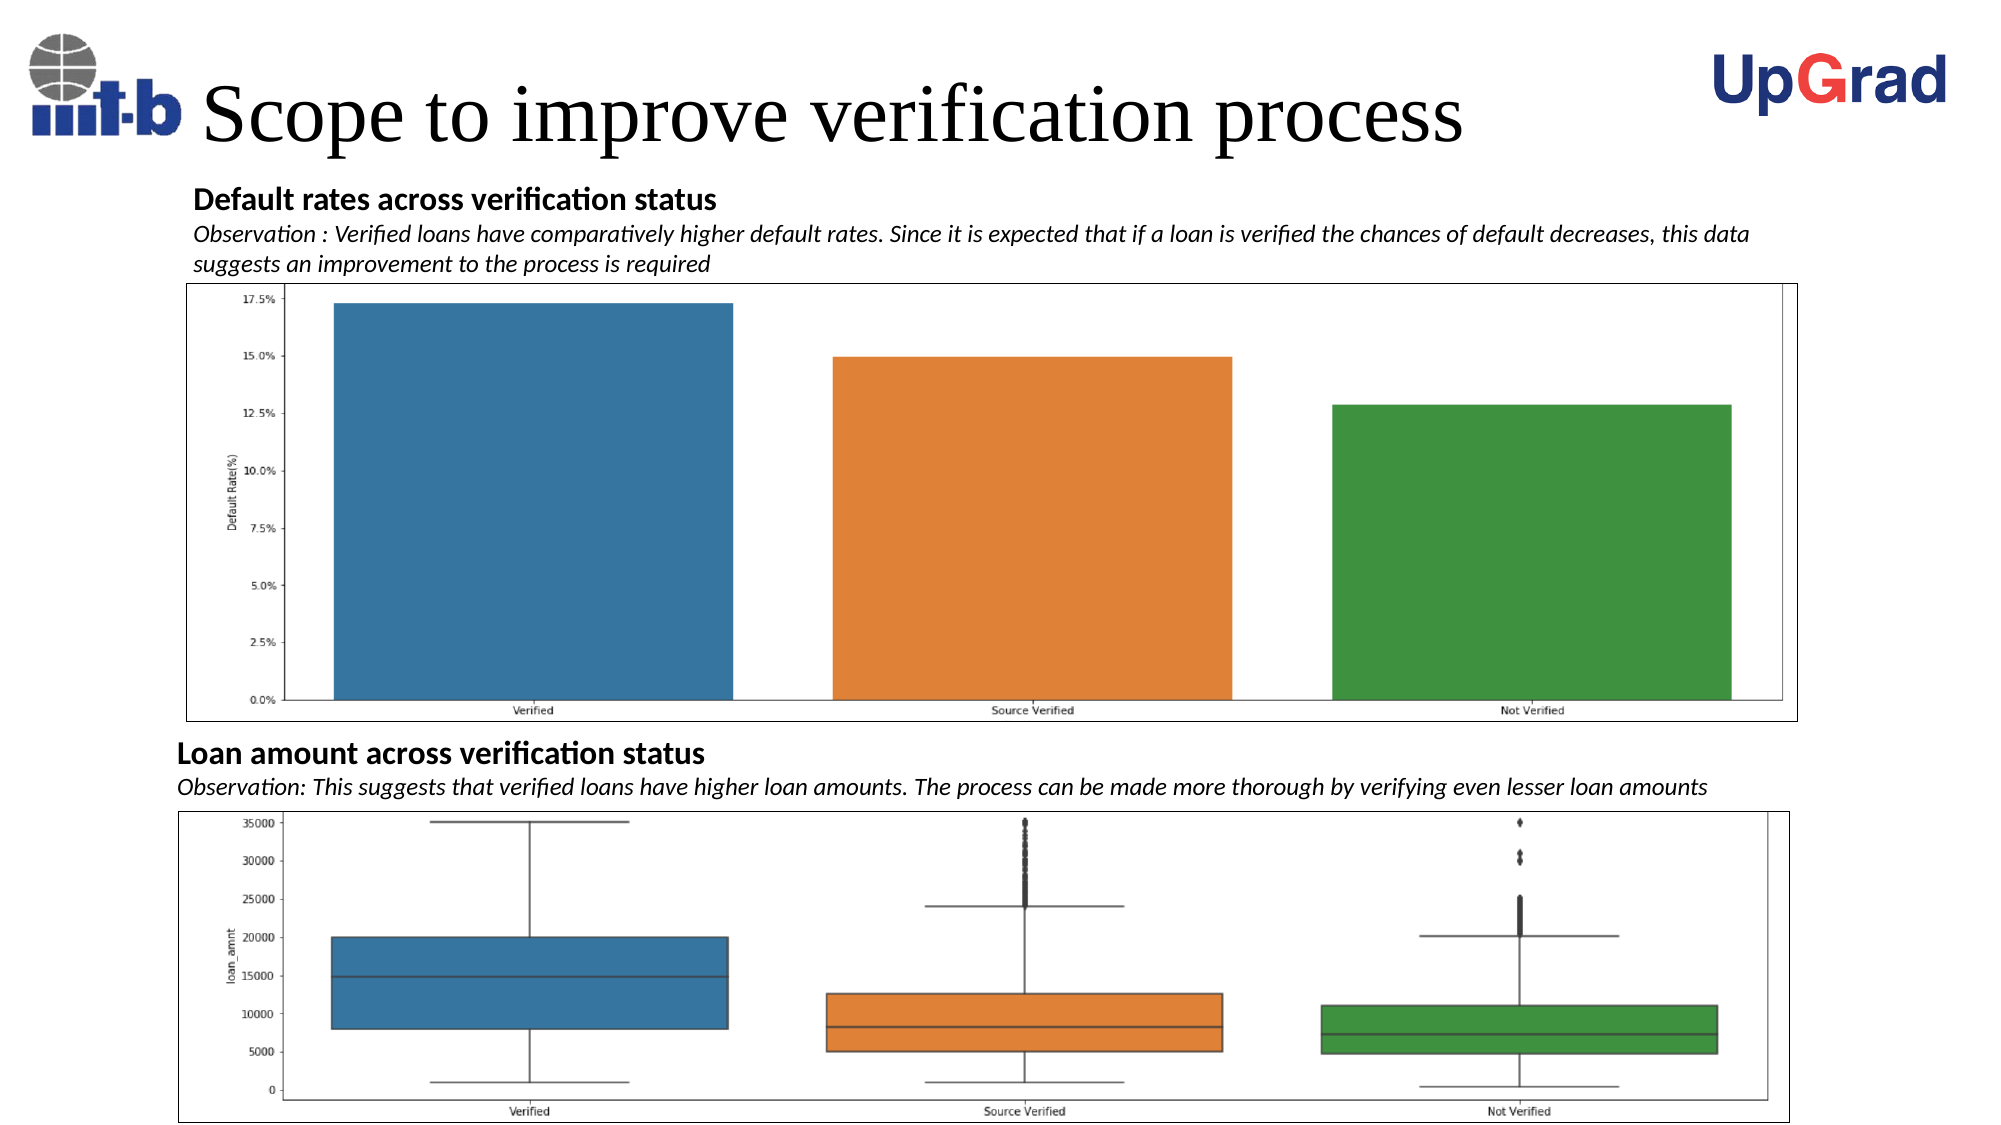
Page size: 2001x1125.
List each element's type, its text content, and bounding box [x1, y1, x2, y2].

picture [178, 811, 1790, 1123]
picture [0, 29, 208, 163]
picture [186, 283, 1798, 722]
text_box Loan amount across verification status Observation: This suggests that verified loans have higher loan amounts. The process can be made more thorough by verifying even lesser loan amounts [162, 723, 1790, 809]
text_box Default rates across verification status Observation : Verified loans have comparatively higher default rates. Since it is expected that if a loan is verified the chances of default decreases, this data suggests an improvement to the process is required [178, 170, 1806, 285]
title Scope to improve verification process [186, 43, 1715, 170]
picture [1715, 53, 1952, 116]
